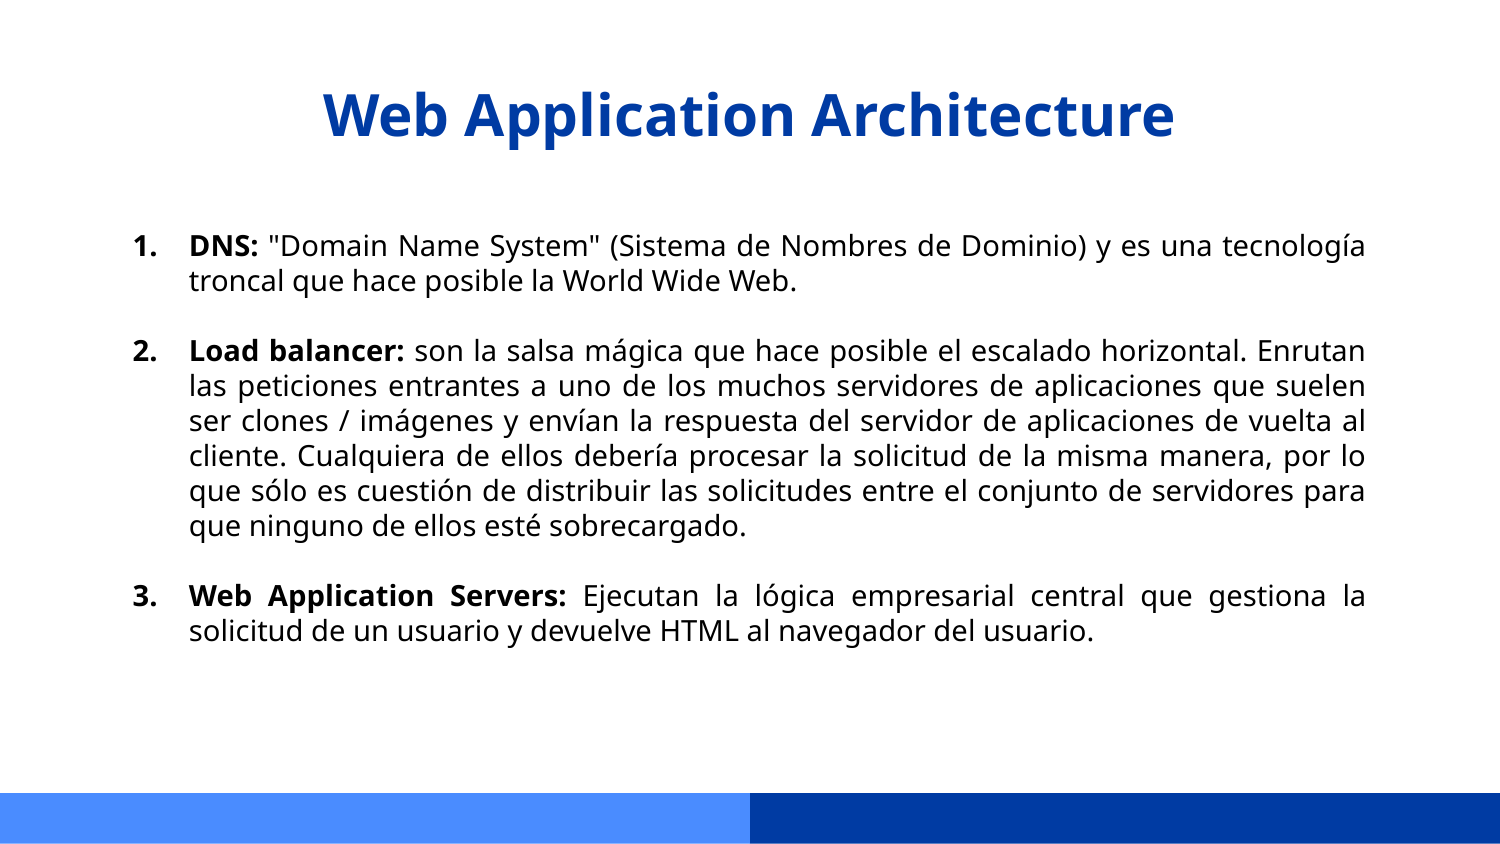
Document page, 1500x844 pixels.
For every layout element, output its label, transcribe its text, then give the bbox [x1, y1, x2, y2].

title Web Application Architecture [117, 62, 1383, 157]
text_box DNS: "Domain Name System" (Sistema de Nombres de Dominio) y es una tecnología troncal que hace posible la World Wide Web. Load balancer: son la salsa mágica que hace posible el escalado horizontal. Enrutan las peticiones entrantes a uno de los muchos servidores de aplicaciones que suelen ser clones / imágenes y envían la respuesta del servidor de aplicaciones de vuelta al cliente. Cualquiera de ellos debería procesar la solicitud de la misma manera, por lo que sólo es cuestión de distribuir las solicitudes entre el conjunto de servidores para que ninguno de ellos esté sobrecargado. Web Application Servers: Ejecutan la lógica empresarial central que gestiona la solicitud de un usuario y devuelve HTML al navegador del usuario. [117, 212, 1383, 767]
